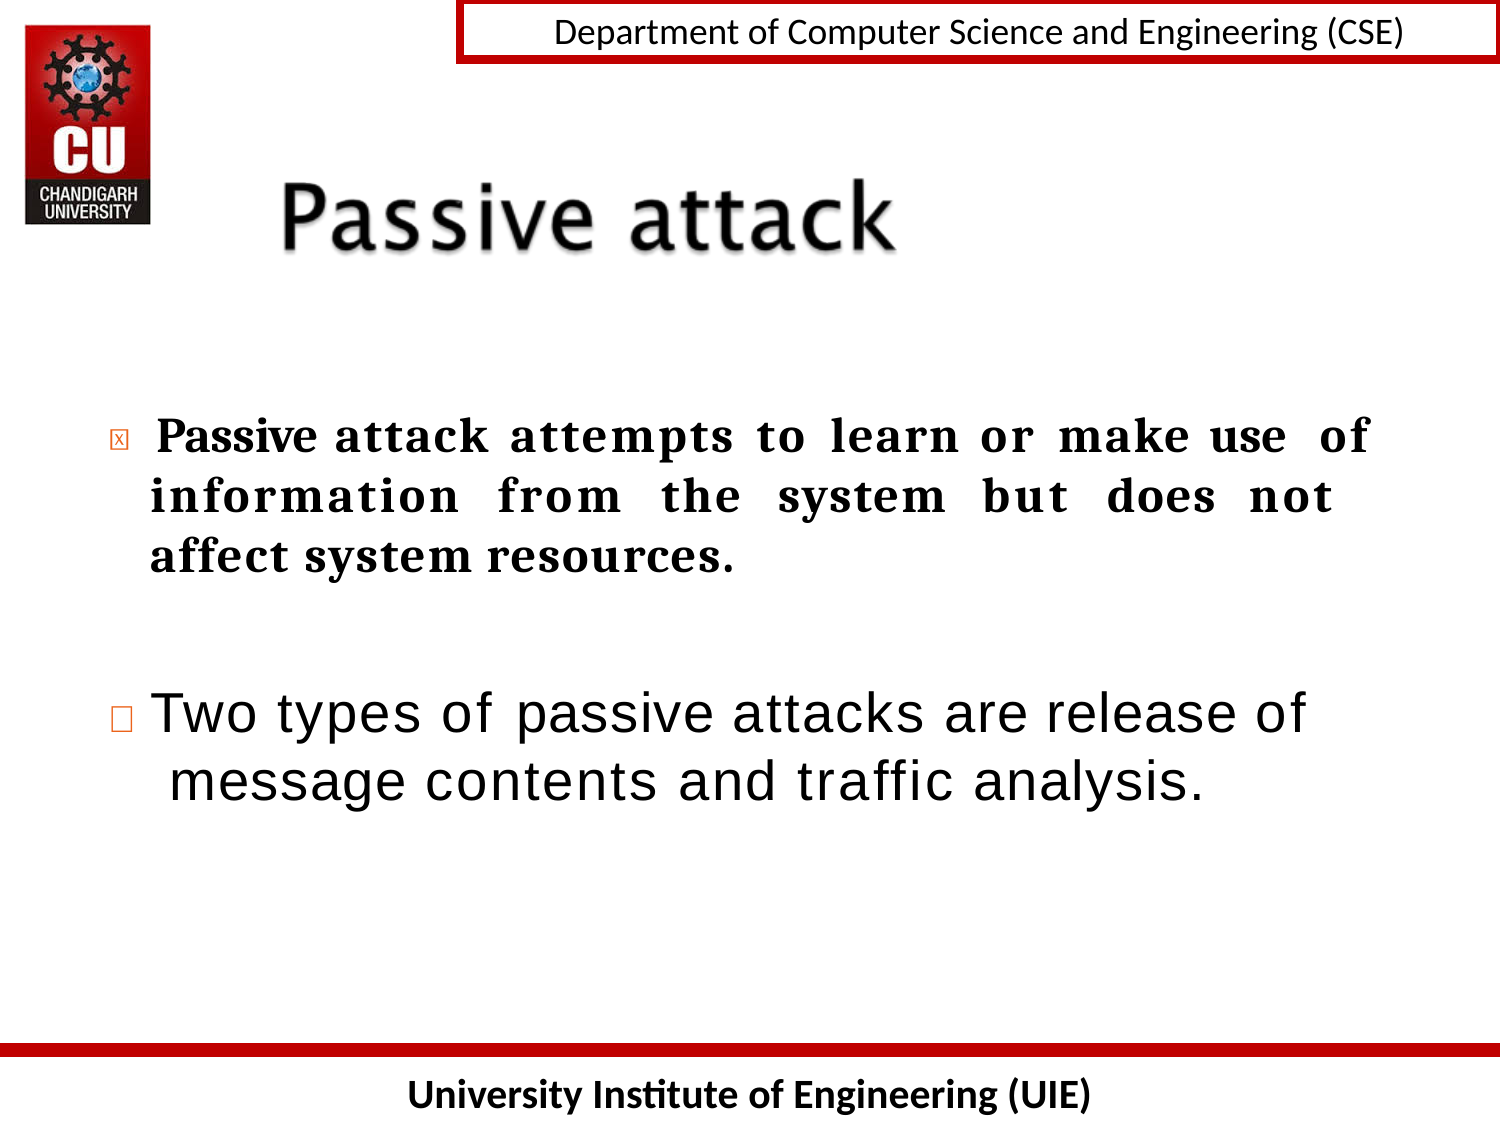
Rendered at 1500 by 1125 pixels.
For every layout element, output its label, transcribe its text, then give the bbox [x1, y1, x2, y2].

picture [24, 24, 151, 225]
title  Passive attack attempts to learn or make use of information from the system but does not affect system resources. [105, 396, 1372, 586]
text_box [214, 139, 961, 293]
text_box  Two types of passive attacks are release of message contents and traffic analysis. [105, 674, 1318, 812]
